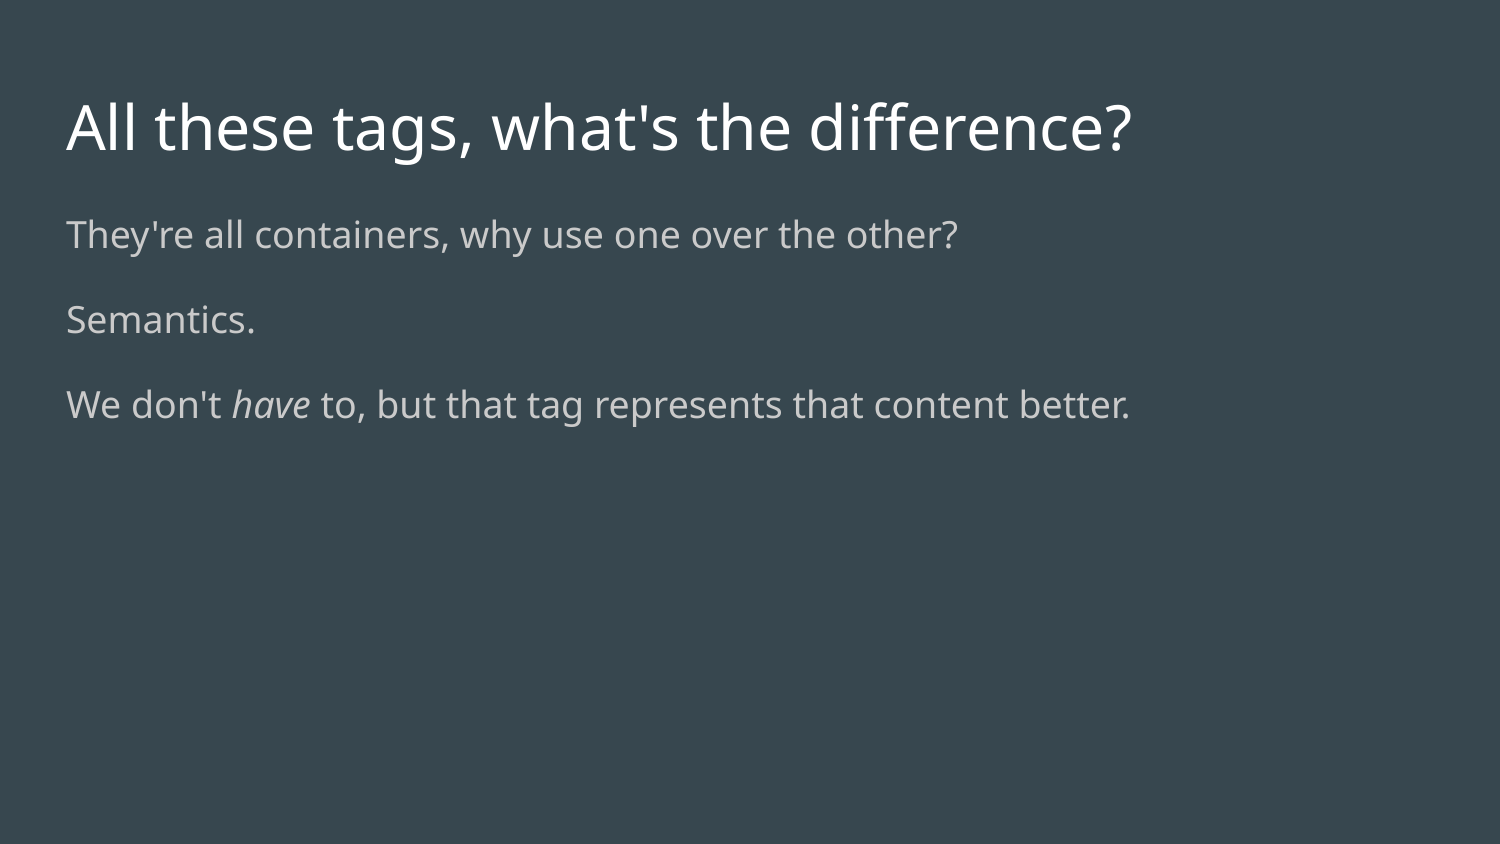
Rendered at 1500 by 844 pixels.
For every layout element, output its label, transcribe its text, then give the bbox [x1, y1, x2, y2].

list They're all containers, why use one over the other? Semantics. We don't have to, but that tag represents that content better. [51, 189, 1449, 750]
title All these tags, what's the difference? [51, 72, 1449, 167]
